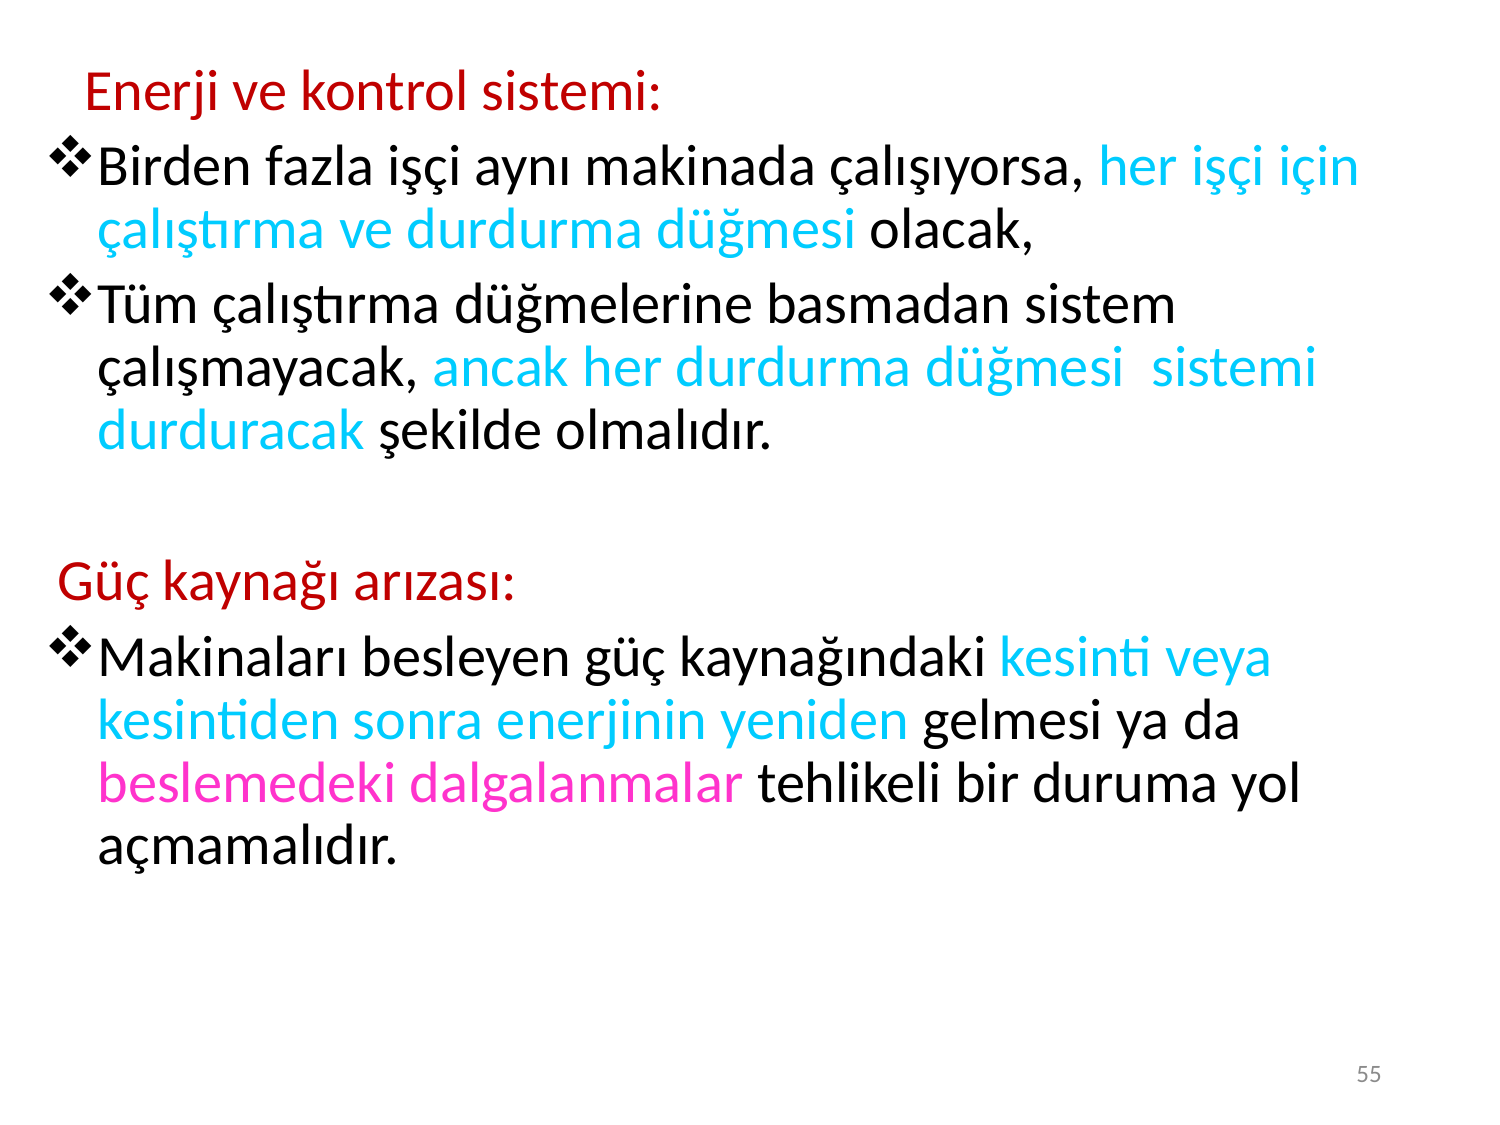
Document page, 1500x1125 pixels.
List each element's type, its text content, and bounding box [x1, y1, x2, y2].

slide_number 55 [1059, 1042, 1397, 1103]
list Enerji ve kontrol sistemi: Birden fazla işçi aynı makinada çalışıyorsa, her işçi için çalıştırma ve durdurma düğmesi olacak, Tüm çalıştırma düğmelerine basmadan sistem çalışmayacak, ancak her durdurma düğmesi sistemi durduracak şekilde olmalıdır. Güç kaynağı arızası: Makinaları besleyen güç kaynağındaki kesinti veya kesintiden sonra enerjinin yeniden gelmesi ya da beslemedeki dalgalanmalar tehlikeli bir duruma yol açmamalıdır. [29, 52, 1459, 1045]
